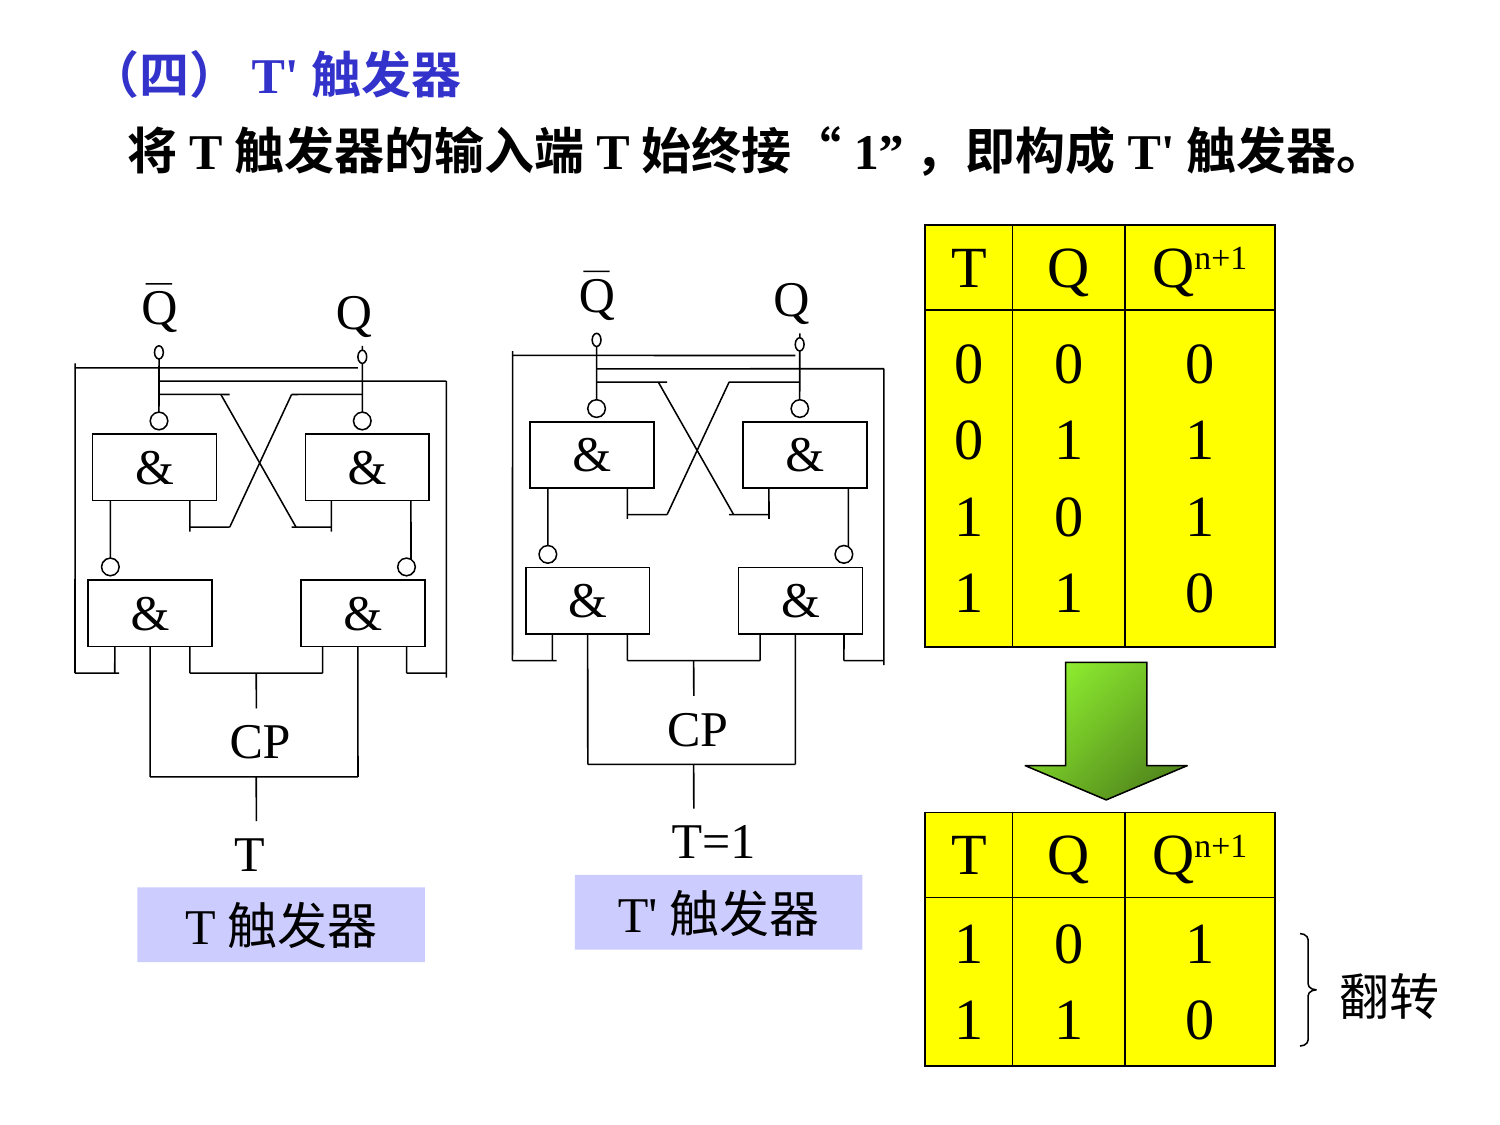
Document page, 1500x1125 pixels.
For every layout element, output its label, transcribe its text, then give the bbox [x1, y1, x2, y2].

text_box T'触发器 [574, 885, 863, 950]
table_header T [926, 813, 1012, 897]
text_box [1024, 662, 1188, 800]
text_box 将T触发器的输入端T始终接“1”，即构成T'触发器。 [112, 112, 1375, 248]
text_box T触发器 [137, 893, 425, 963]
table_header Qn+1 [1126, 226, 1274, 309]
table_cell 0 1 [1013, 898, 1124, 1065]
table_cell 0 0 1 1 [926, 311, 1012, 646]
table_header Q [1013, 226, 1124, 309]
text_box （四）T'触发器 [75, 36, 1375, 111]
table_cell 0 1 0 1 [1013, 311, 1124, 646]
table_header Q [1013, 813, 1124, 897]
table_cell 0 1 1 0 [1126, 311, 1274, 646]
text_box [1299, 933, 1463, 1047]
table_cell 1 0 [1126, 898, 1274, 1065]
table_header Qn+1 [1126, 813, 1274, 897]
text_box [512, 262, 884, 876]
table_header T [926, 226, 1012, 309]
table_cell 1 1 [926, 898, 1012, 1065]
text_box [74, 274, 447, 884]
